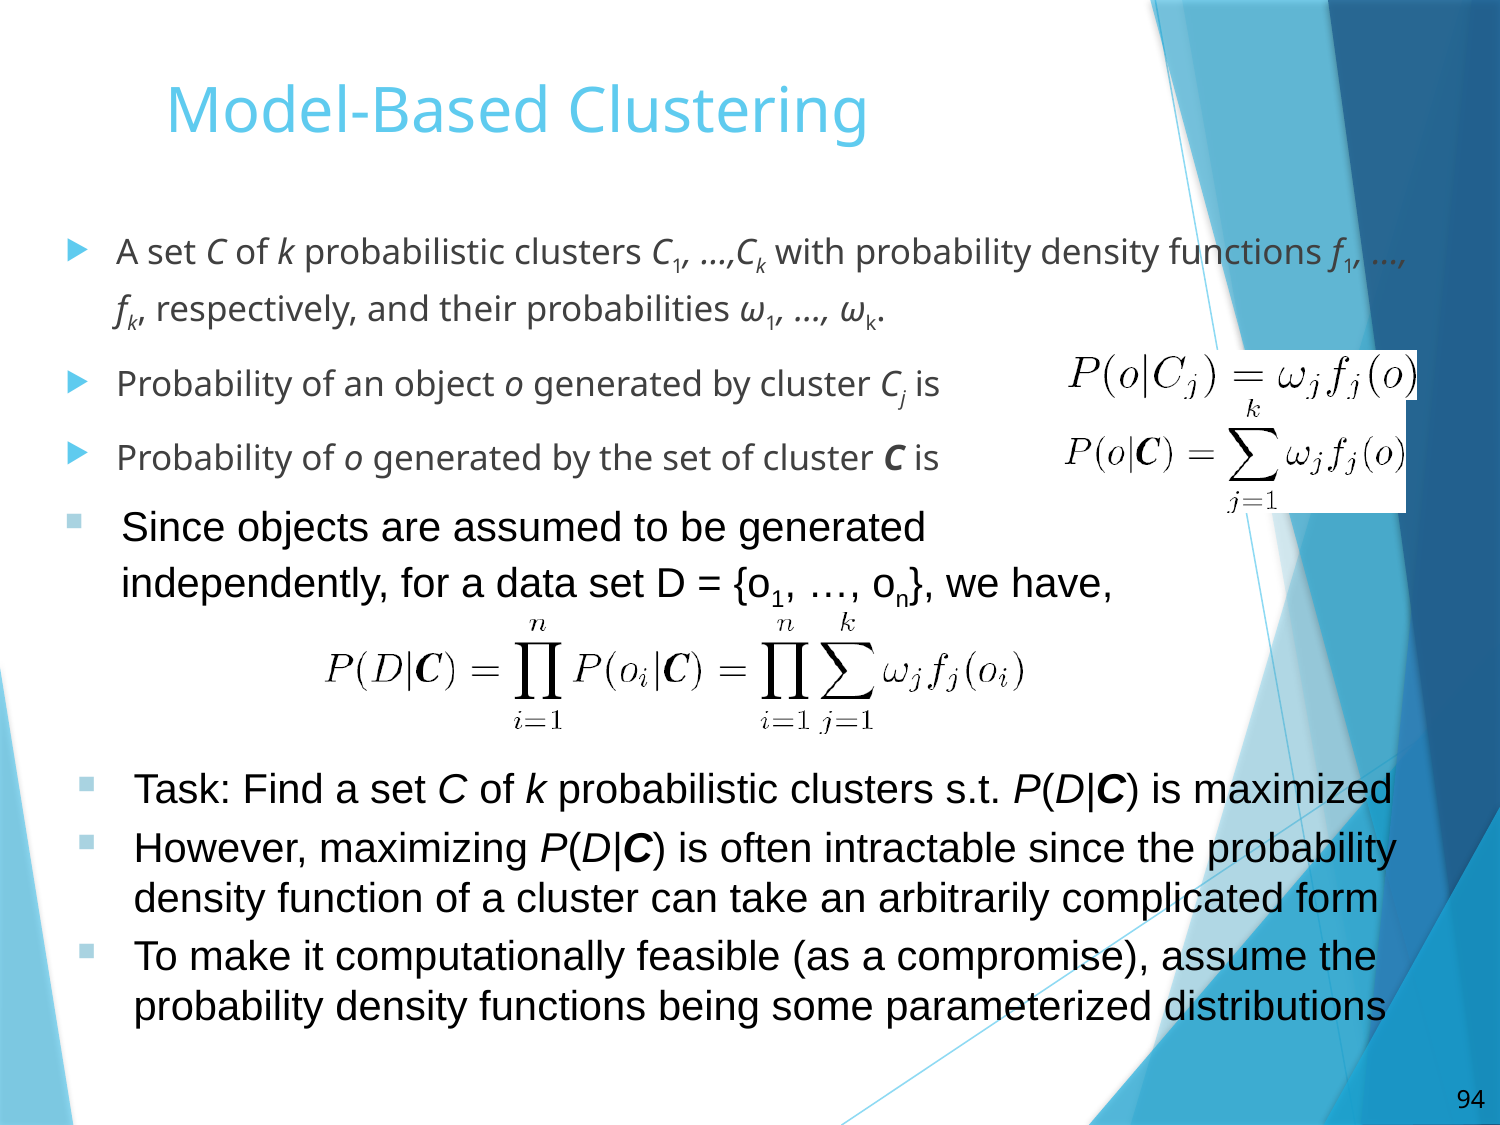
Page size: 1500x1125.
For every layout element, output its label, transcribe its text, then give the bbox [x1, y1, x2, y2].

text_box 94 [1187, 1062, 1500, 1125]
picture [324, 611, 1025, 735]
text_box Task: Find a set C of k probabilistic clusters s.t. P(D|C) is maximized However, maximizing P(D|C) is often intractable since the probability density function of a cluster can take an arbitrarily complicated form To make it computationally feasible (as a compromise), assume the probability density functions being some parameterized distributions [62, 750, 1438, 1025]
title Model-Based Clustering [150, 62, 1381, 154]
list A set C of k probabilistic clusters C1, …,Ck with probability density functions f1, …, fk, respectively, and their probabilities ω1, …, ωk. Probability of an object o generated by cluster Cj is Probability of o generated by the set of cluster C is [50, 212, 1463, 488]
text_box Since objects are assumed to be generated independently, for a data set D = {o1, …, on}, we have, [50, 487, 1138, 775]
picture [1061, 349, 1418, 513]
